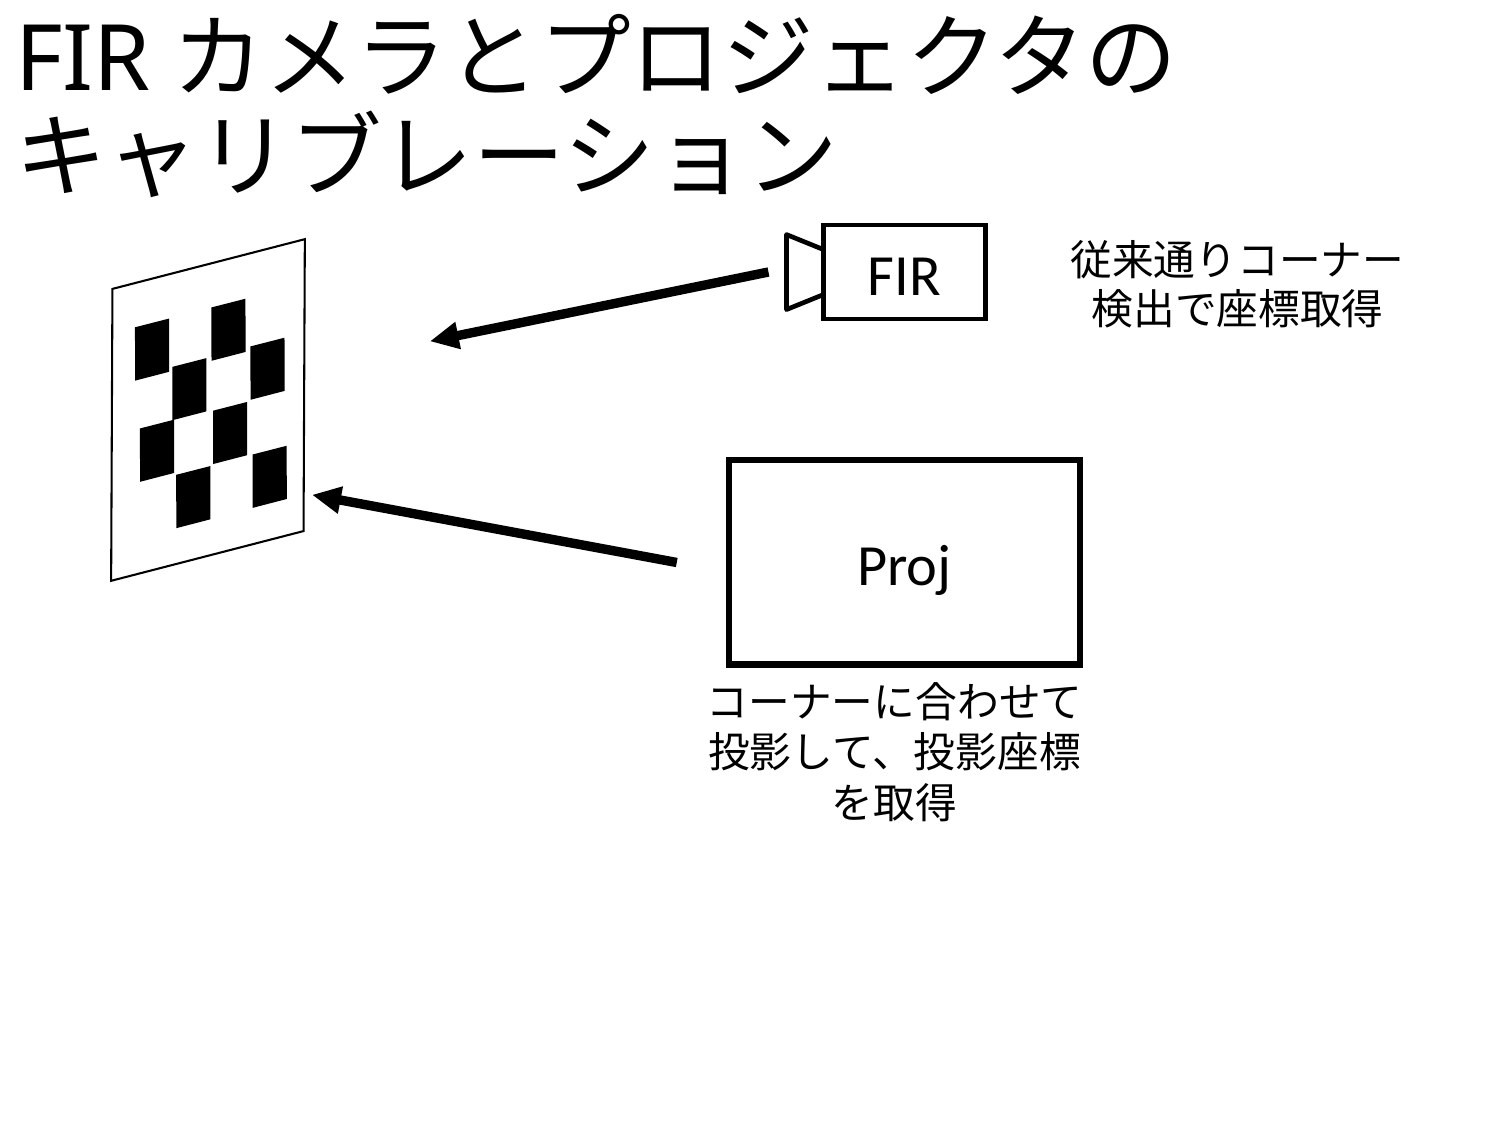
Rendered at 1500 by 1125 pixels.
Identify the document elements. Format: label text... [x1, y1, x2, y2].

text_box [71, 268, 345, 552]
title FIRカメラとプロジェクタのキャリブレーション [0, 1, 1294, 219]
list [103, 359, 1397, 1073]
text_box [786, 234, 824, 310]
text_box コーナーに合わせて投影して、投影座標を取得 [676, 601, 1113, 901]
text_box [312, 494, 677, 563]
text_box 従来通りコーナー 検出で座標取得 [1019, 133, 1456, 433]
text_box Proj [728, 459, 1081, 601]
text_box FIR [822, 224, 986, 320]
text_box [430, 272, 769, 342]
